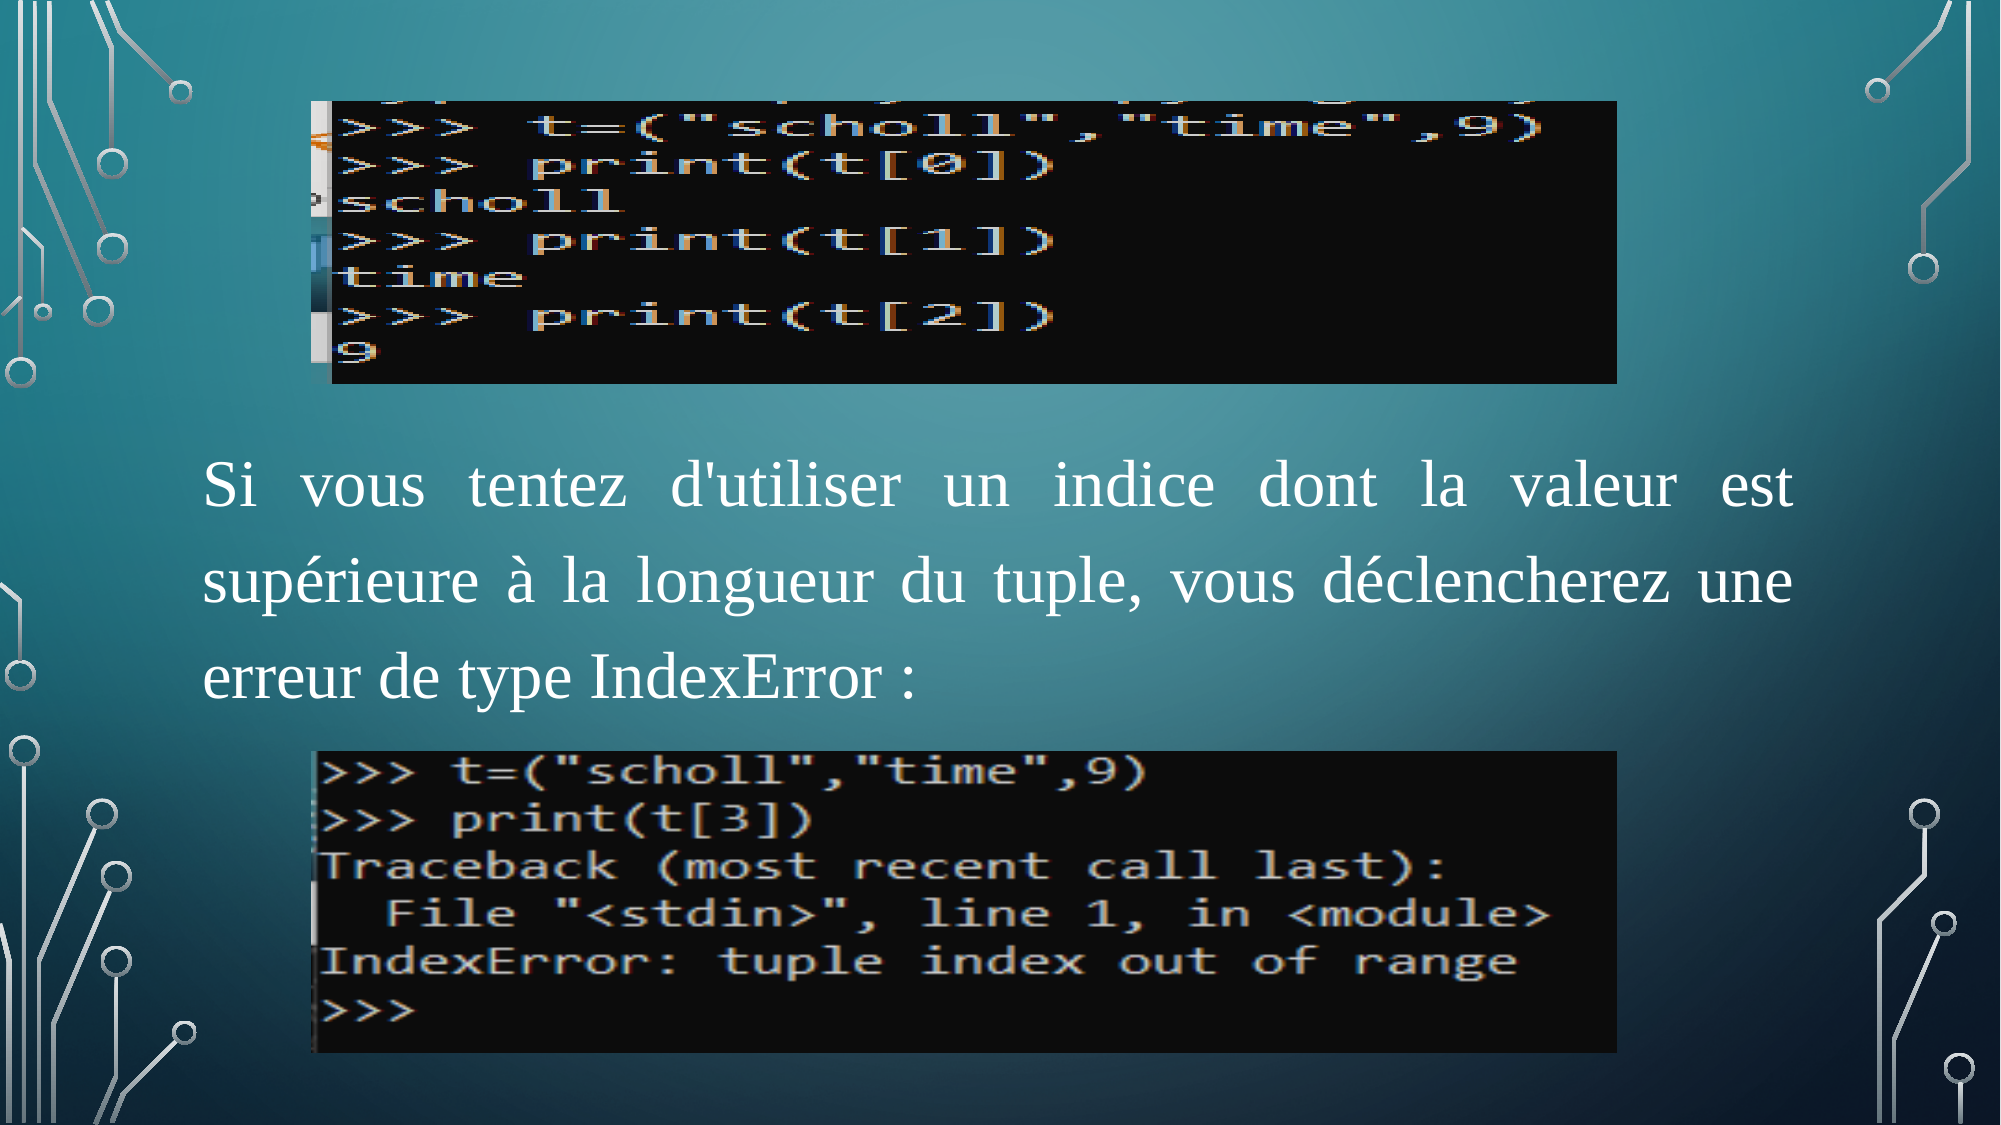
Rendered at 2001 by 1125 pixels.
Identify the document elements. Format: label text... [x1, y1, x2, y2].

picture [310, 751, 1617, 1053]
picture [310, 101, 1617, 384]
list Si vous tentez d'utiliser un indice dont la valeur est supérieure à la longueur du tuple, vous déclencherez une erreur de type IndexError : [187, 416, 1813, 920]
